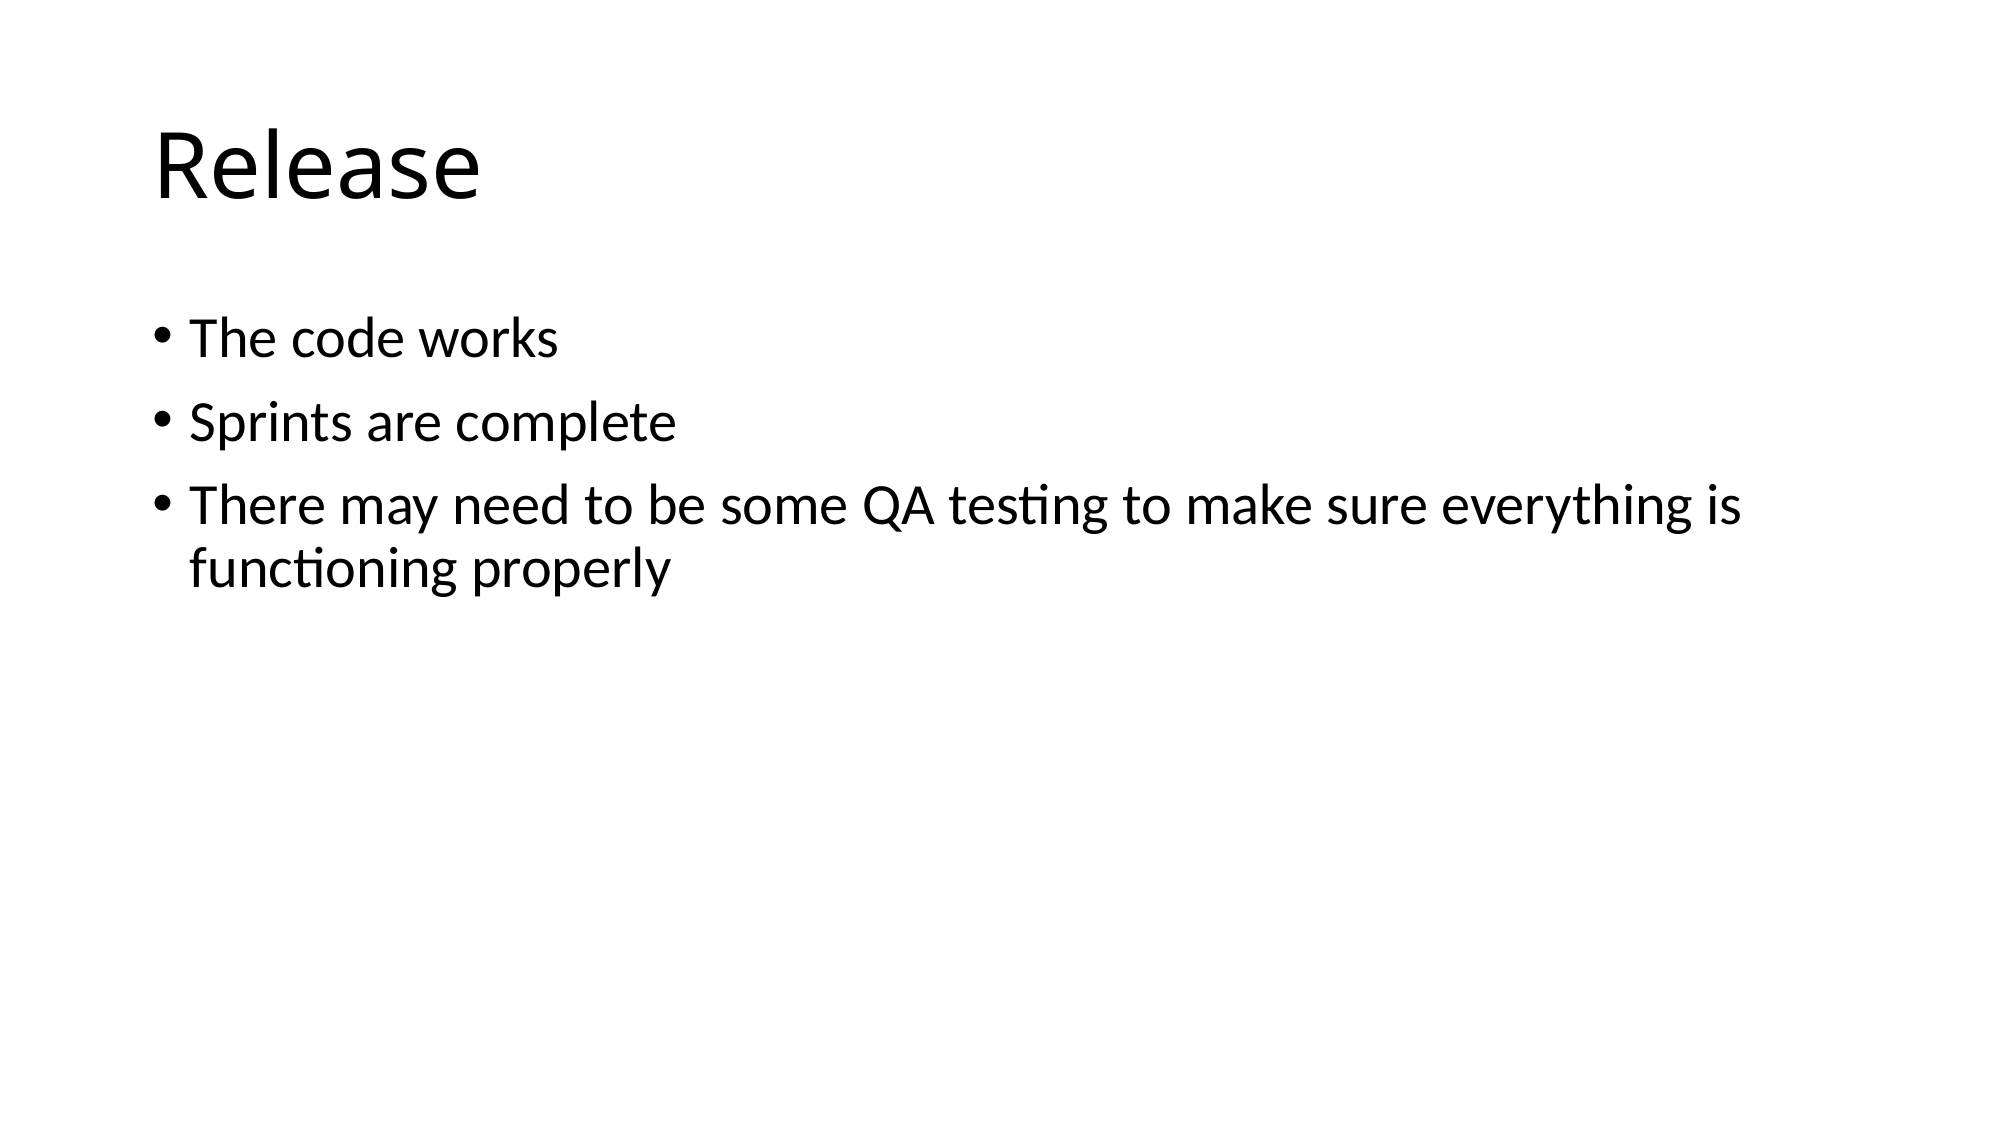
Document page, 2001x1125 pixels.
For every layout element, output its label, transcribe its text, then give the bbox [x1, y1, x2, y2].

list The code works Sprints are complete There may need to be some QA testing to make sure everything is functioning properly [137, 299, 1863, 1014]
title Release [137, 59, 1863, 278]
